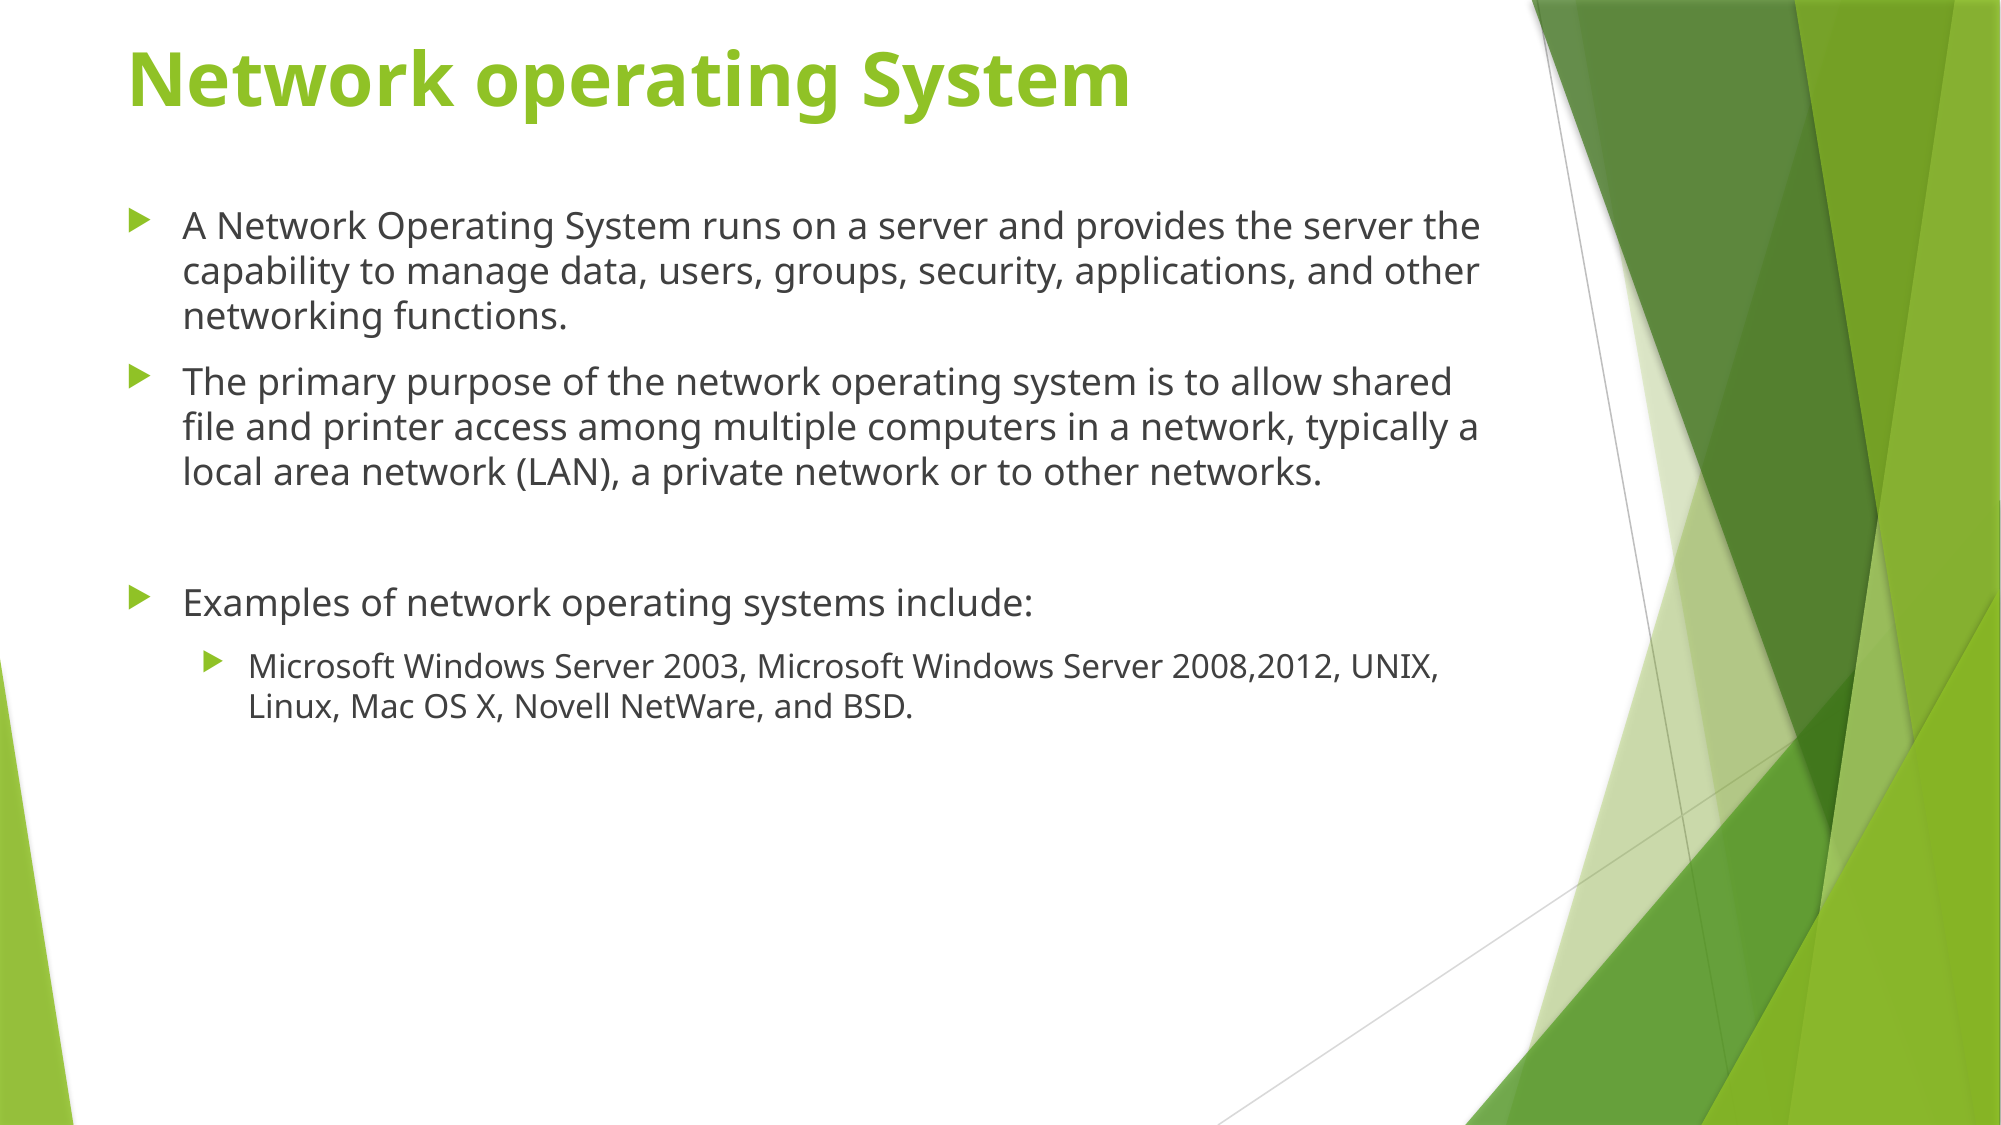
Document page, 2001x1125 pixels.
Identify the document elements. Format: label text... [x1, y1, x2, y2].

list A Network Operating System runs on a server and provides the server the capability to manage data, users, groups, security, applications, and other networking functions. The primary purpose of the network operating system is to allow shared file and printer access among multiple computers in a network, typically a local area network (LAN), a private network or to other networks. Examples of network operating systems include: Microsoft Windows Server 2003, Microsoft Windows Server 2008,2012, UNIX, Linux, Mac OS X, Novell NetWare, and BSD. [111, 194, 1522, 992]
title Network operating System [111, 23, 1522, 155]
